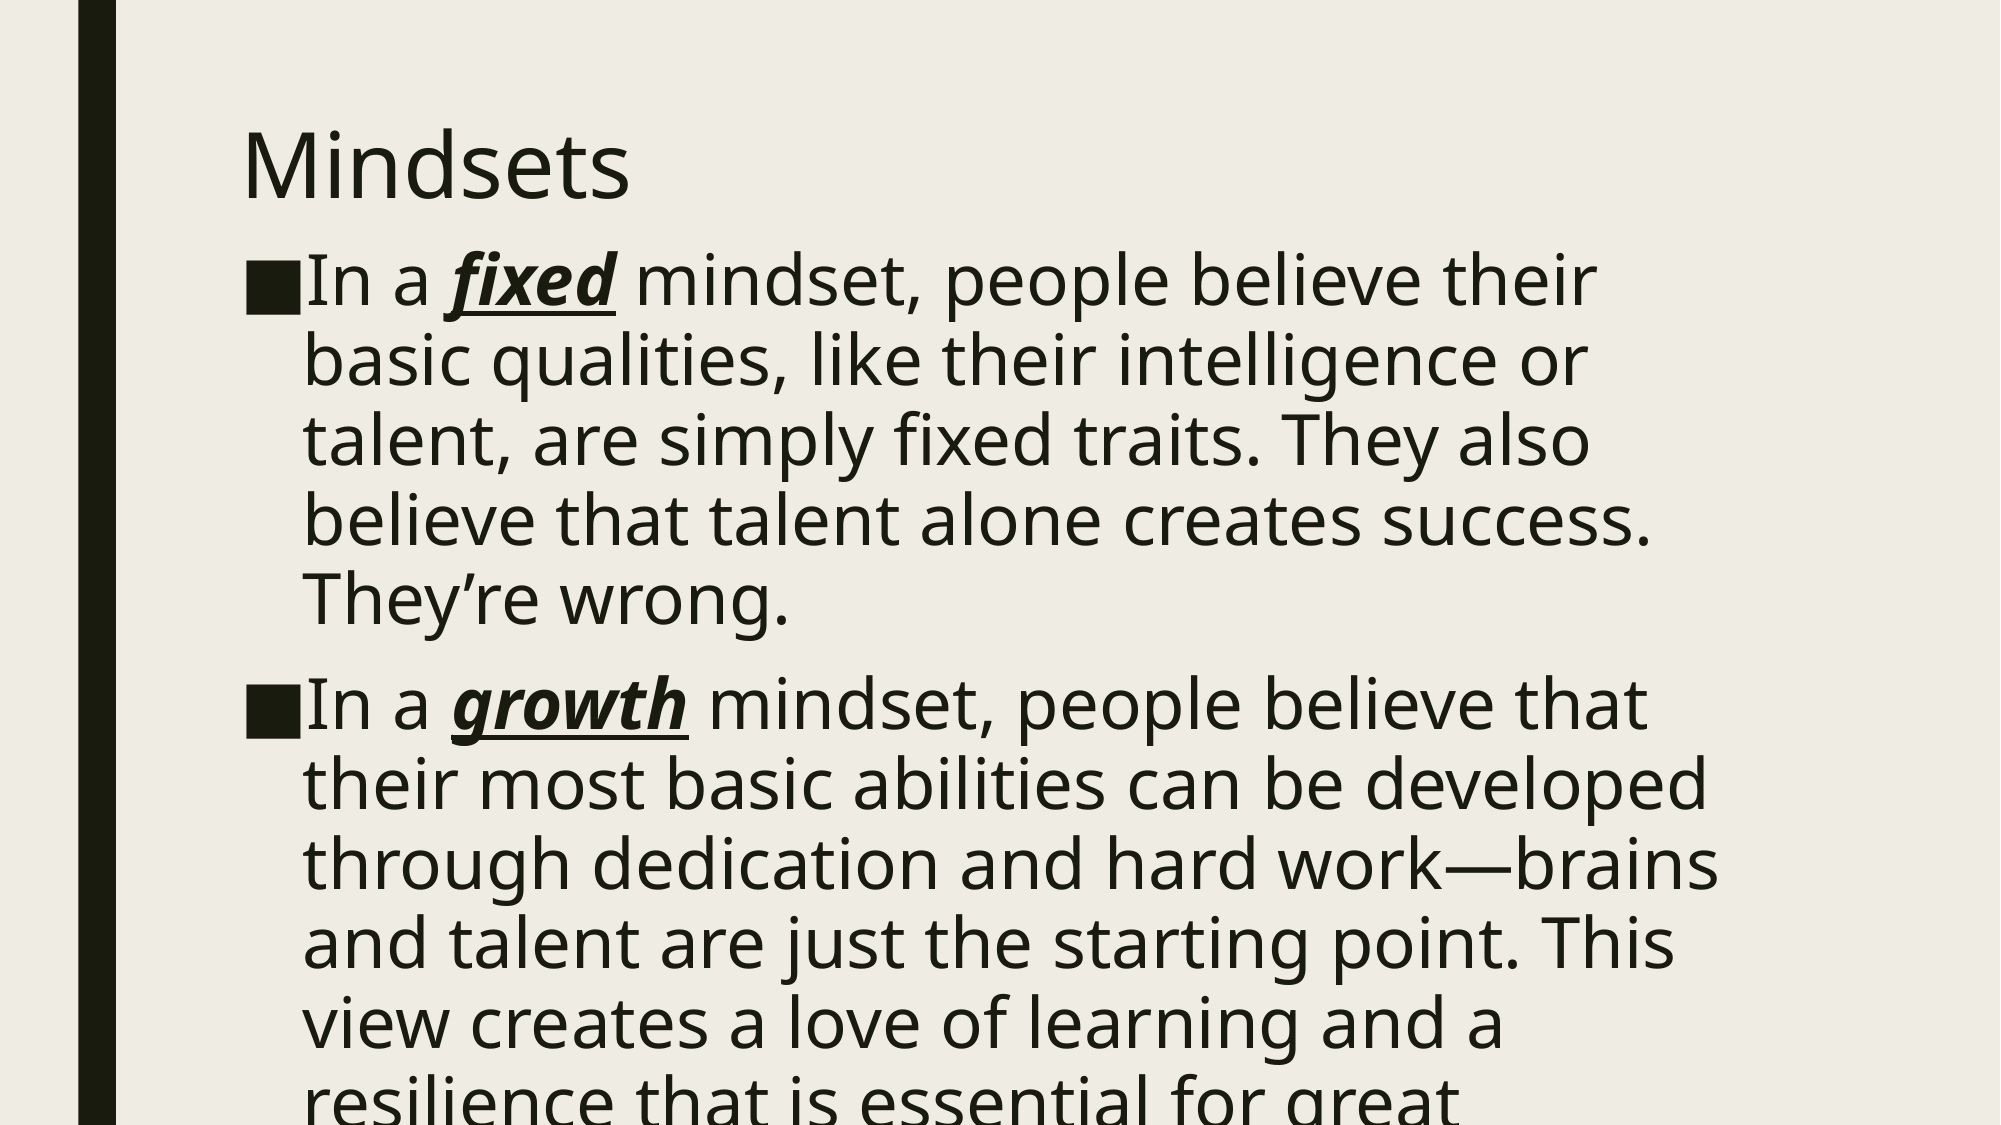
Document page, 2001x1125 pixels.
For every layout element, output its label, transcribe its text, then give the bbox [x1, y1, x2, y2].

list In a fixed mindset, people believe their basic qualities, like their intelligence or talent, are simply fixed traits. They also believe that talent alone creates success. They’re wrong. In a growth mindset, people believe that their most basic abilities can be developed through dedication and hard work—brains and talent are just the starting point. This view creates a love of learning and a resilience that is essential for great accomplishment. [225, 234, 1800, 822]
title Mindsets [225, 112, 1800, 234]
